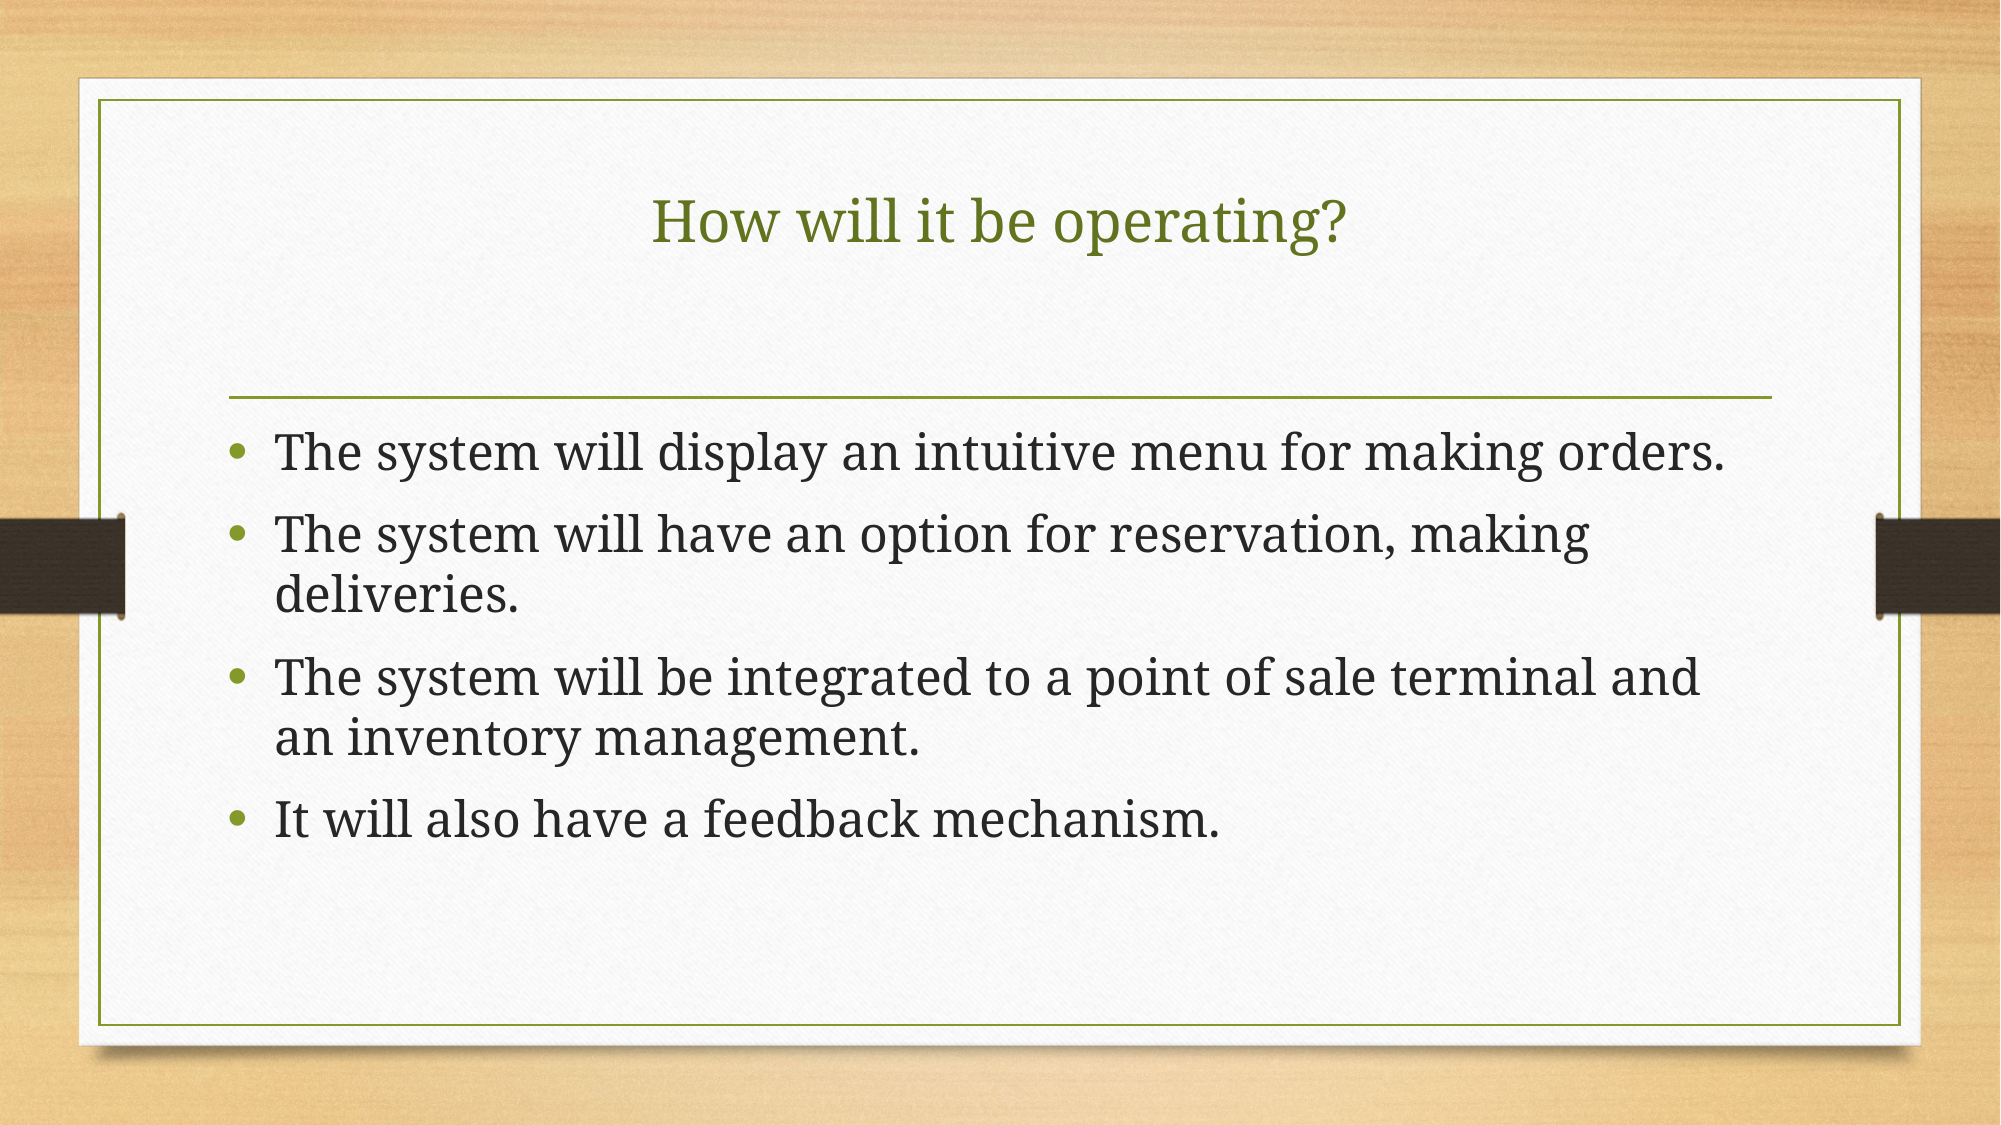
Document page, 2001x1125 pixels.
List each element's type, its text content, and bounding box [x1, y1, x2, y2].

title How will it be operating? [212, 161, 1788, 279]
picture [0, 0, 2001, 1125]
list The system will display an intuitive menu for making orders. The system will have an option for reservation, making deliveries. The system will be integrated to a point of sale terminal and an inventory management. It will also have a feedback mechanism. [212, 412, 1788, 964]
